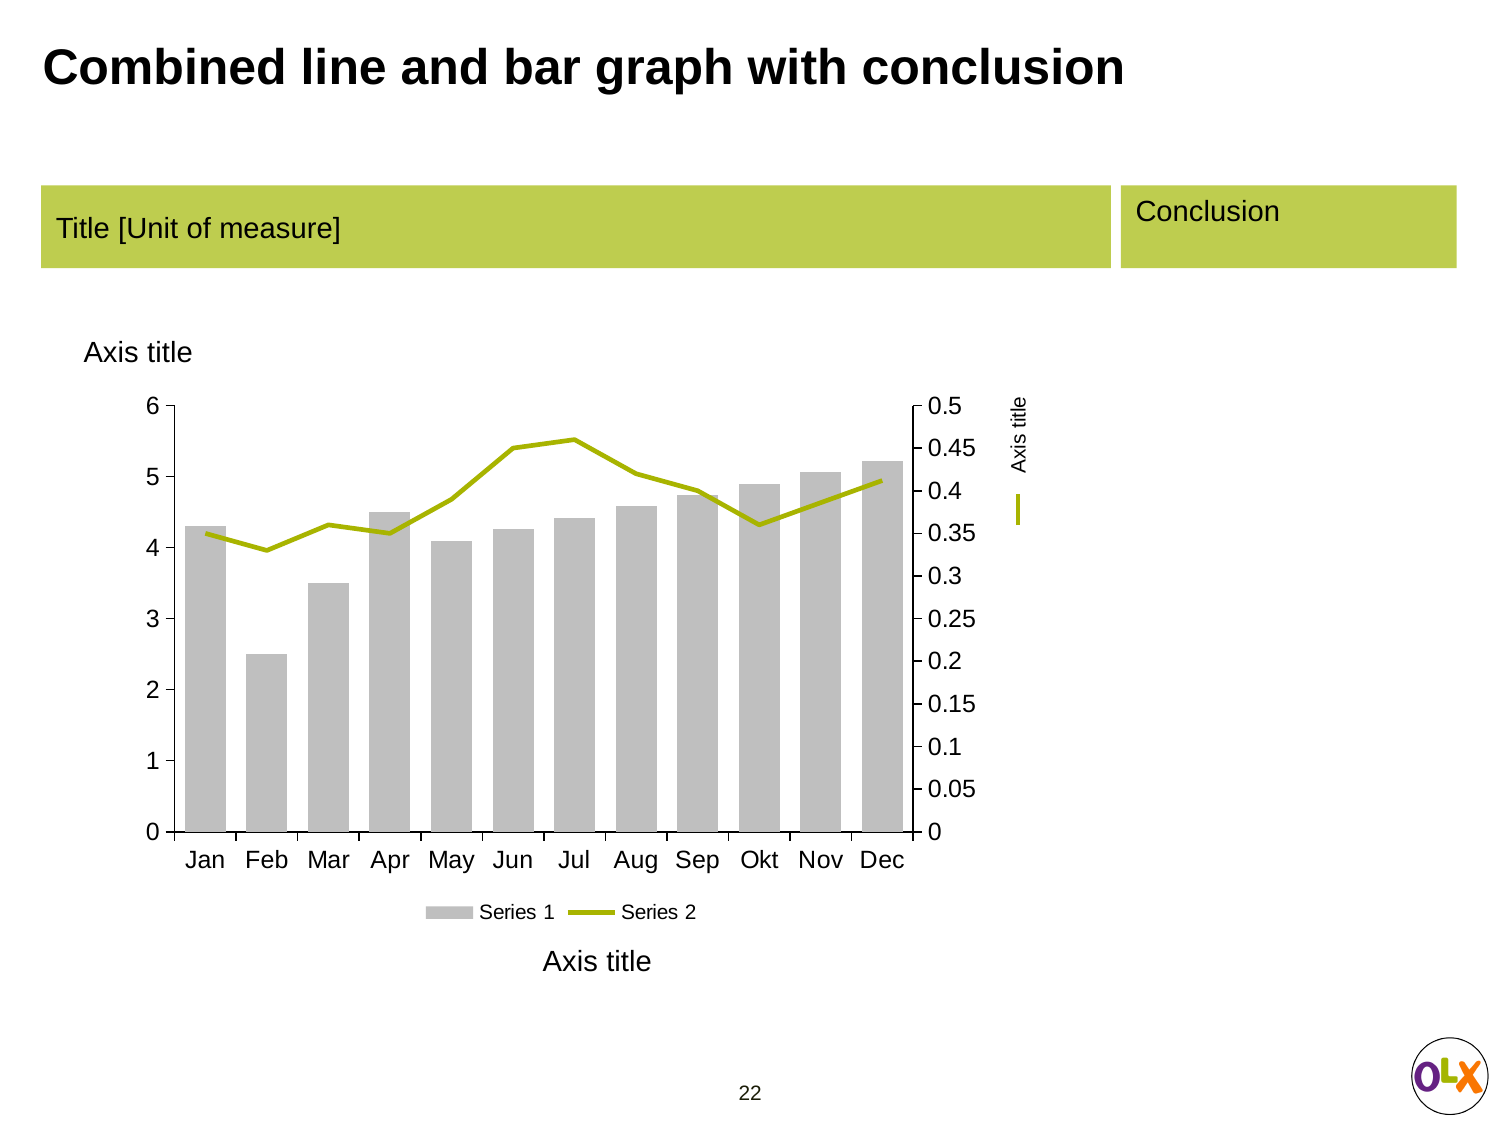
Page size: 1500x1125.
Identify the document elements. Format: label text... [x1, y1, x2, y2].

text_box Axis title [230, 941, 965, 977]
list Conclusion [1120, 185, 1457, 269]
picture [1407, 1033, 1491, 1118]
chart [128, 380, 994, 931]
title Combined line and bar graph with conclusion [42, 34, 1458, 96]
text_box Axis title [83, 332, 428, 368]
list Title [Unit of measure] [41, 185, 1111, 269]
text_box Axis title [1004, 396, 1030, 769]
